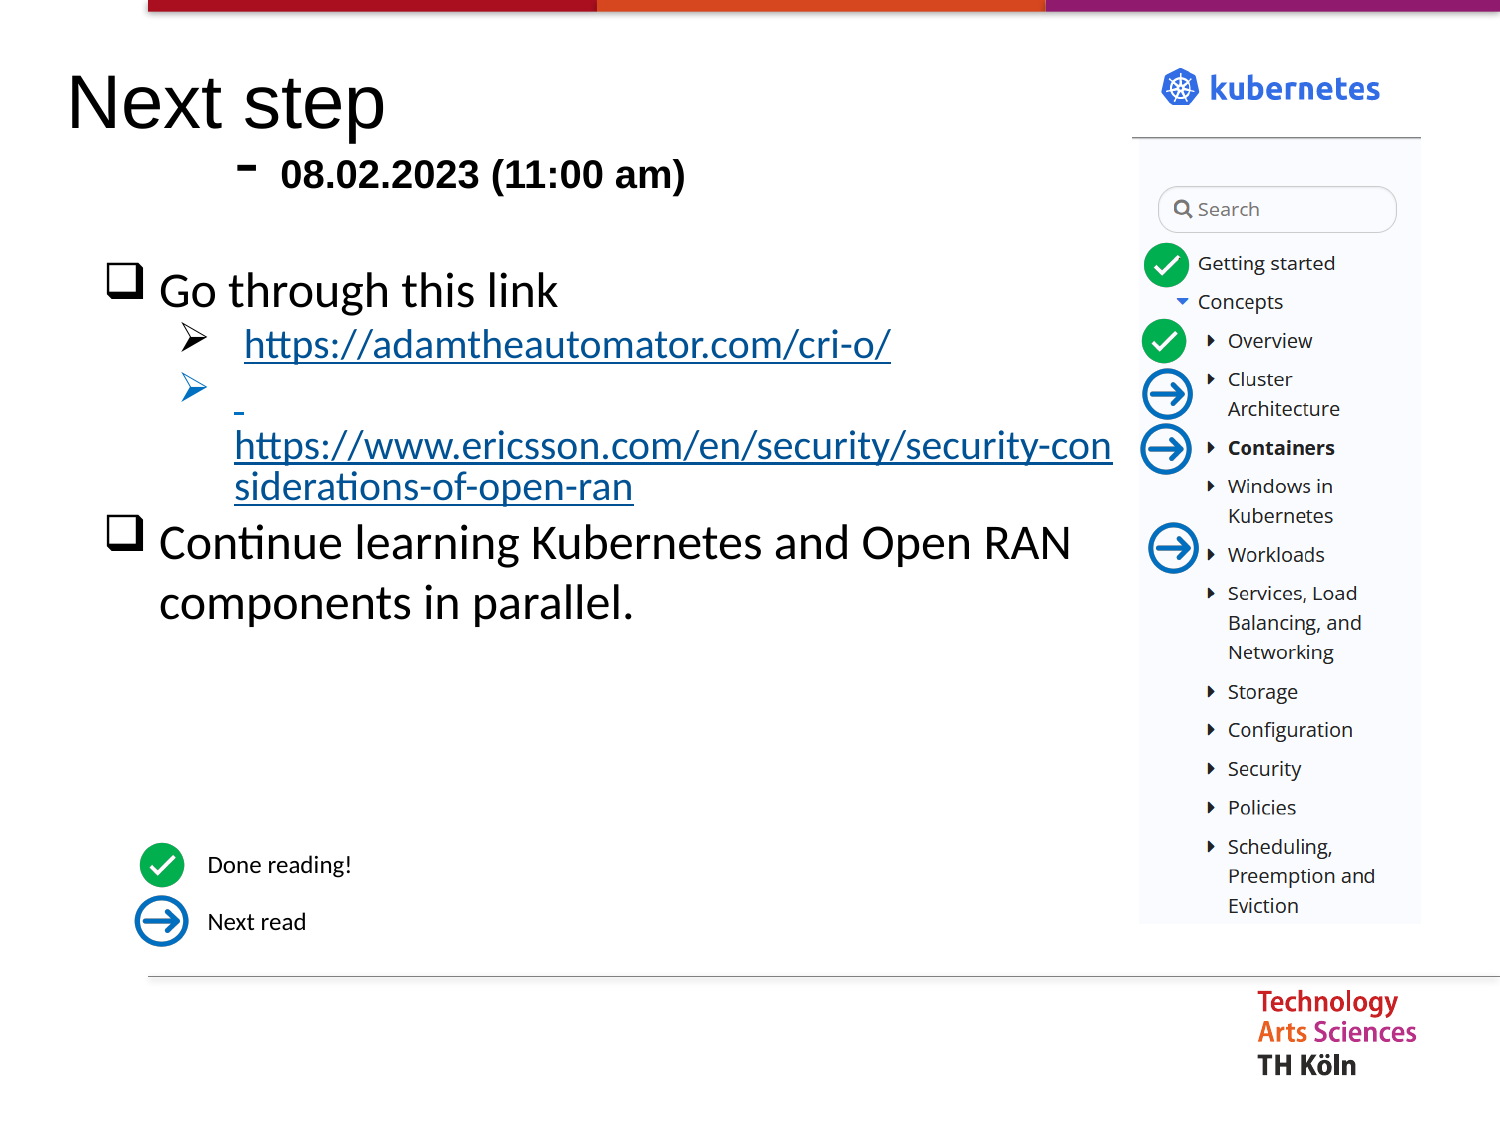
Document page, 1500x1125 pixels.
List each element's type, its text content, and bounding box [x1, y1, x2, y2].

text_box Done reading! [193, 841, 564, 887]
text_box Next step - 08.02.2023 (11:00 am) [66, 84, 1127, 249]
text_box Go through this link https://adamtheautomator.com/cri-o/ https://www.ericsson.com/en/security/security-considerations-of-open-ran Continue learning Kubernetes and Open RAN components in parallel. [13, 249, 1127, 715]
picture [130, 836, 193, 951]
text_box Next read [197, 898, 564, 943]
picture [1132, 49, 1421, 924]
